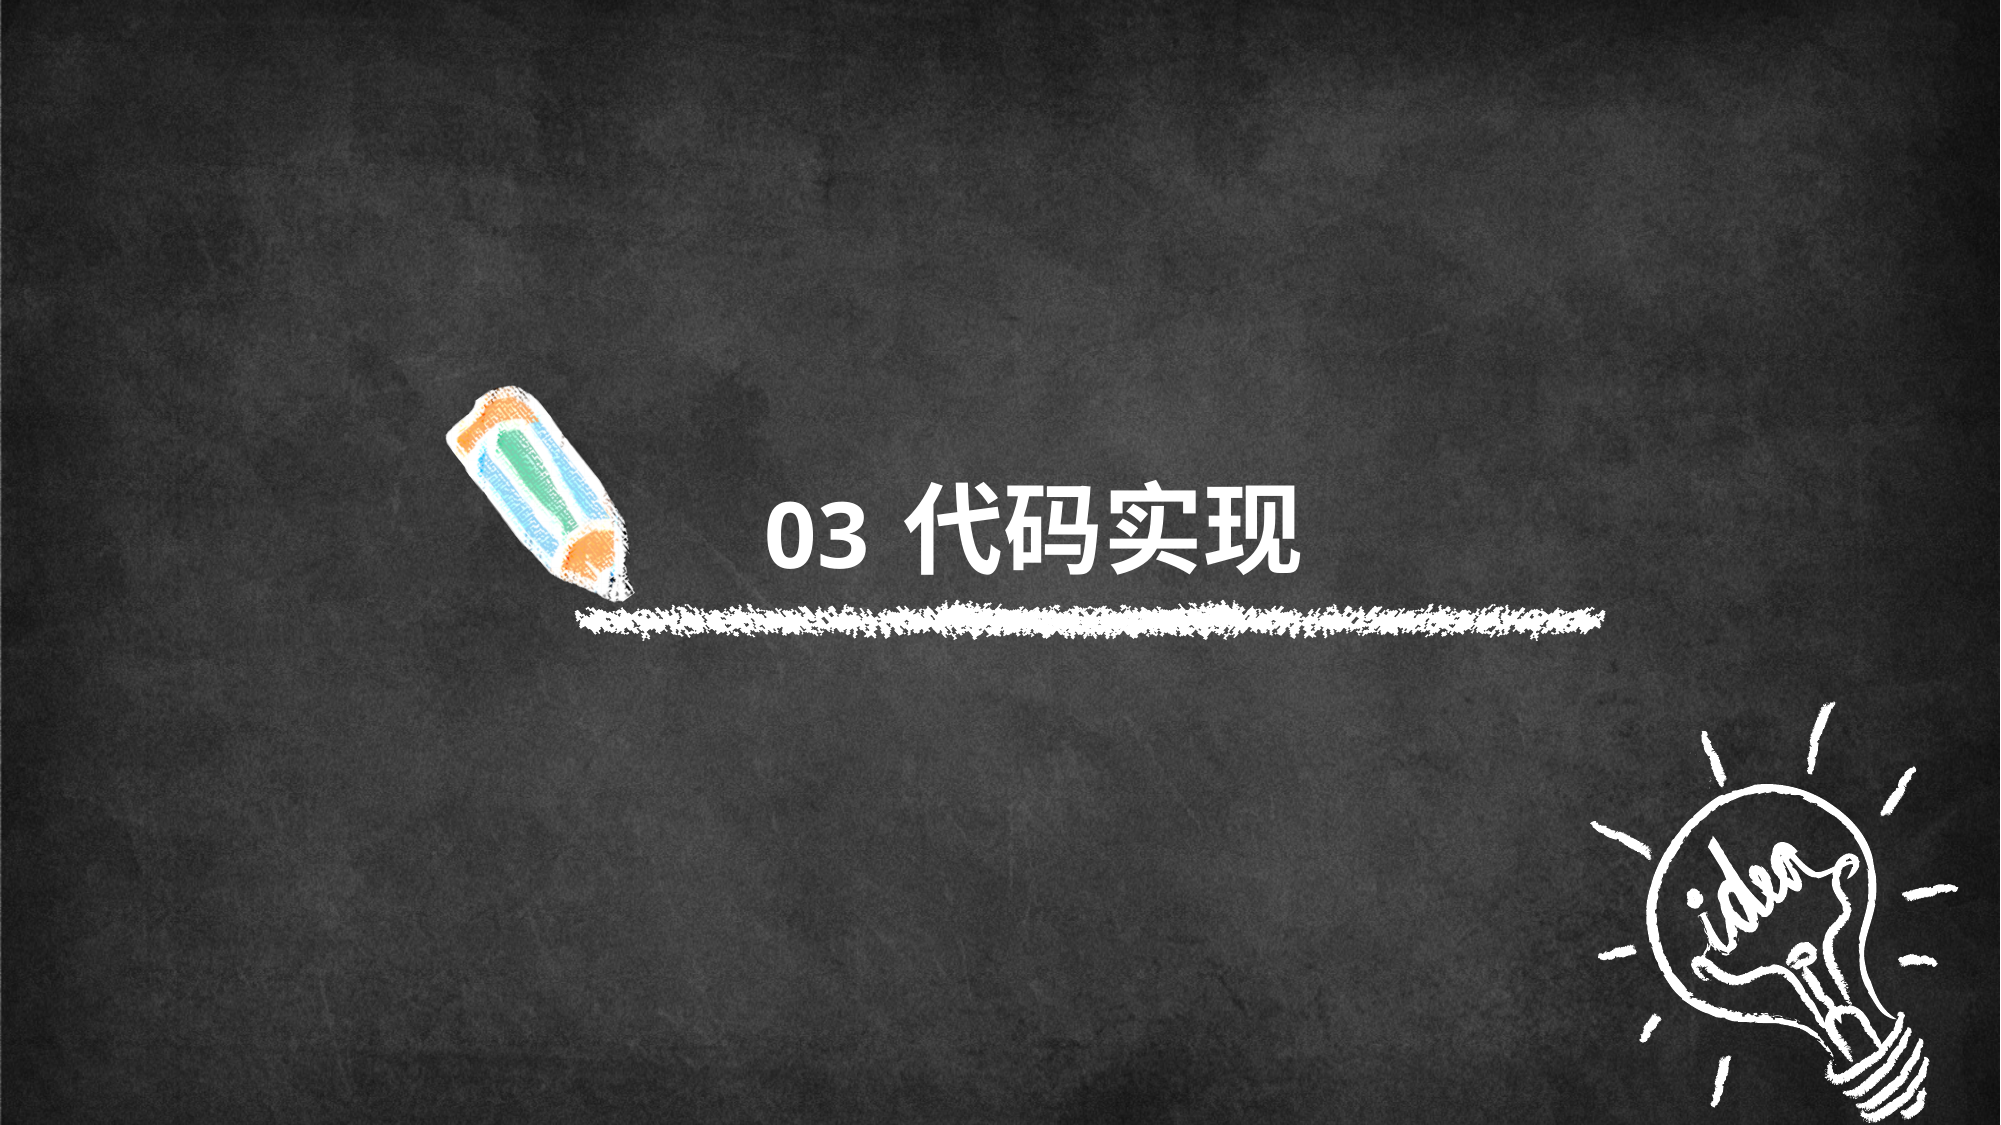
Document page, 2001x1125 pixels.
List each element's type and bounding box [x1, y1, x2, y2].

text_box [500, 374, 1606, 642]
picture [0, 0, 2000, 1125]
text_box [1605, 712, 1983, 1125]
